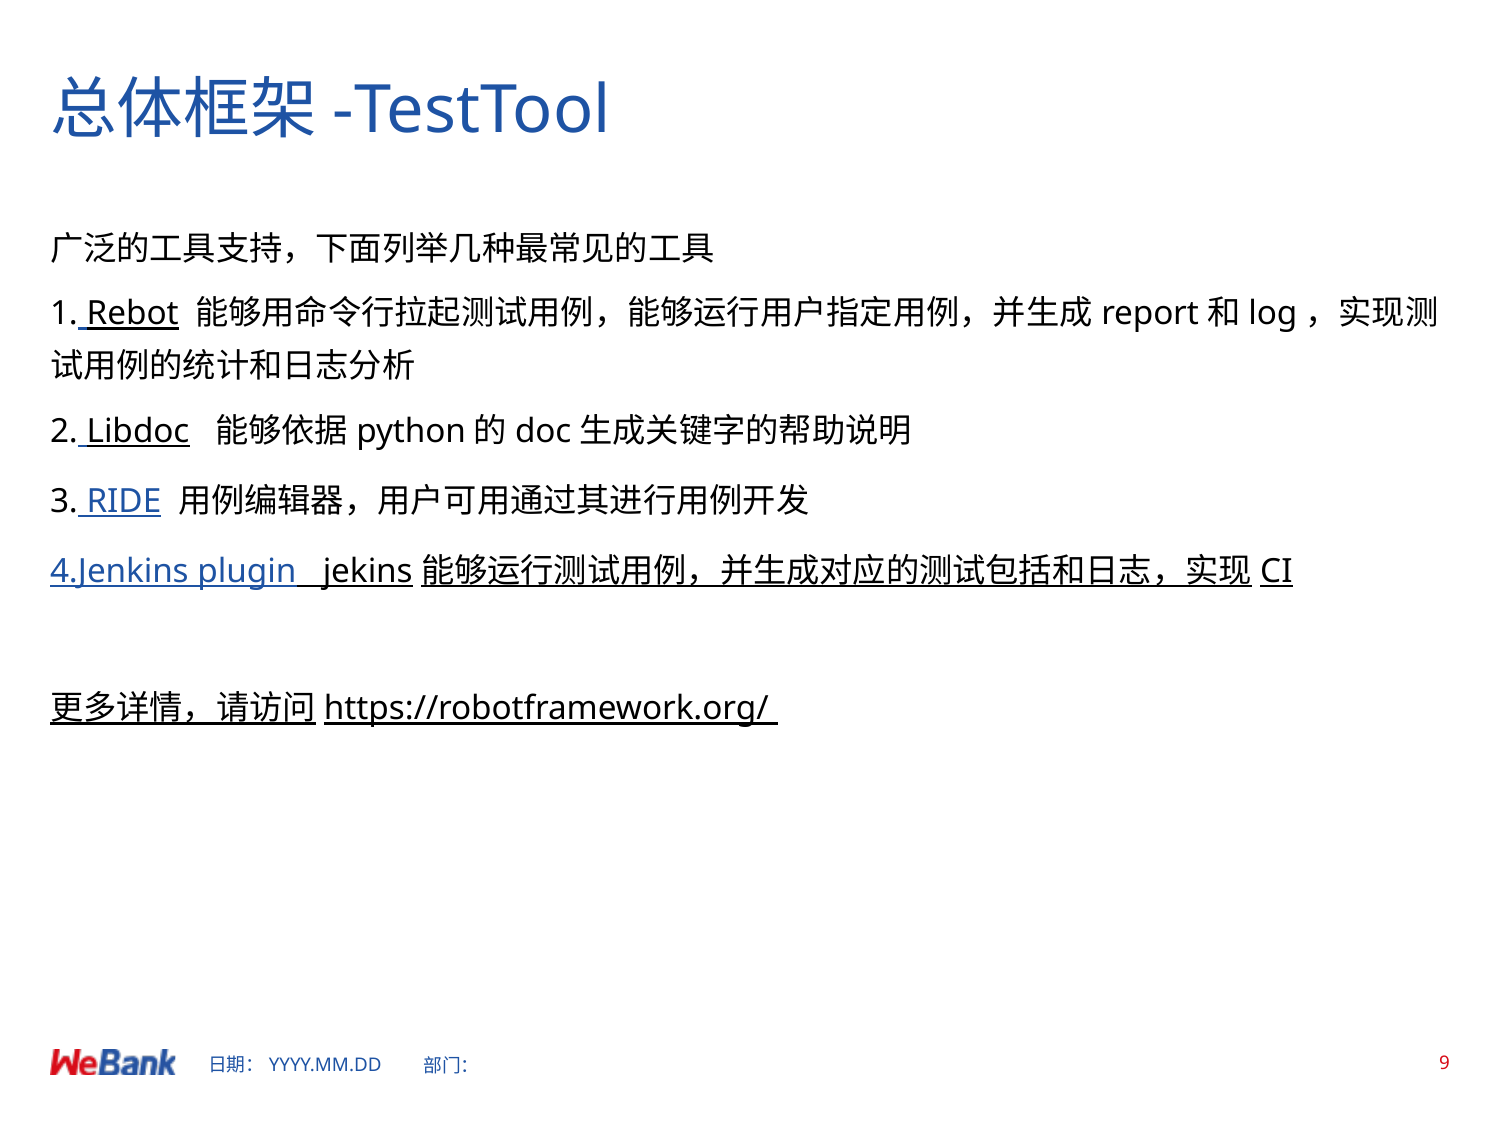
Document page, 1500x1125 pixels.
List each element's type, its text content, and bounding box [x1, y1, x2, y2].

title 总体框架-TestTool [50, 75, 1450, 149]
slide_number 9 [1112, 1049, 1450, 1076]
footer 部门： [423, 1049, 616, 1076]
list 广泛的工具支持，下面列举几种最常见的工具 1. Rebot 能够用命令行拉起测试用例，能够运行用户指定用例，并生成report和log，实现测试用例的统计和日志分析 2. Libdoc 能够依据python的doc生成关键字的帮助说明 3. RIDE 用例编辑器，用户可用通过其进行用例开发 4.Jenkins plugin jekins能够运行测试用例，并生成对应的测试包括和日志，实现CI 更多详情，请访问https://robotframework.org/ htps://robotframework.org/ [50, 218, 1450, 1013]
slide_number 日期：YYYY.MM.DD [208, 1049, 386, 1075]
